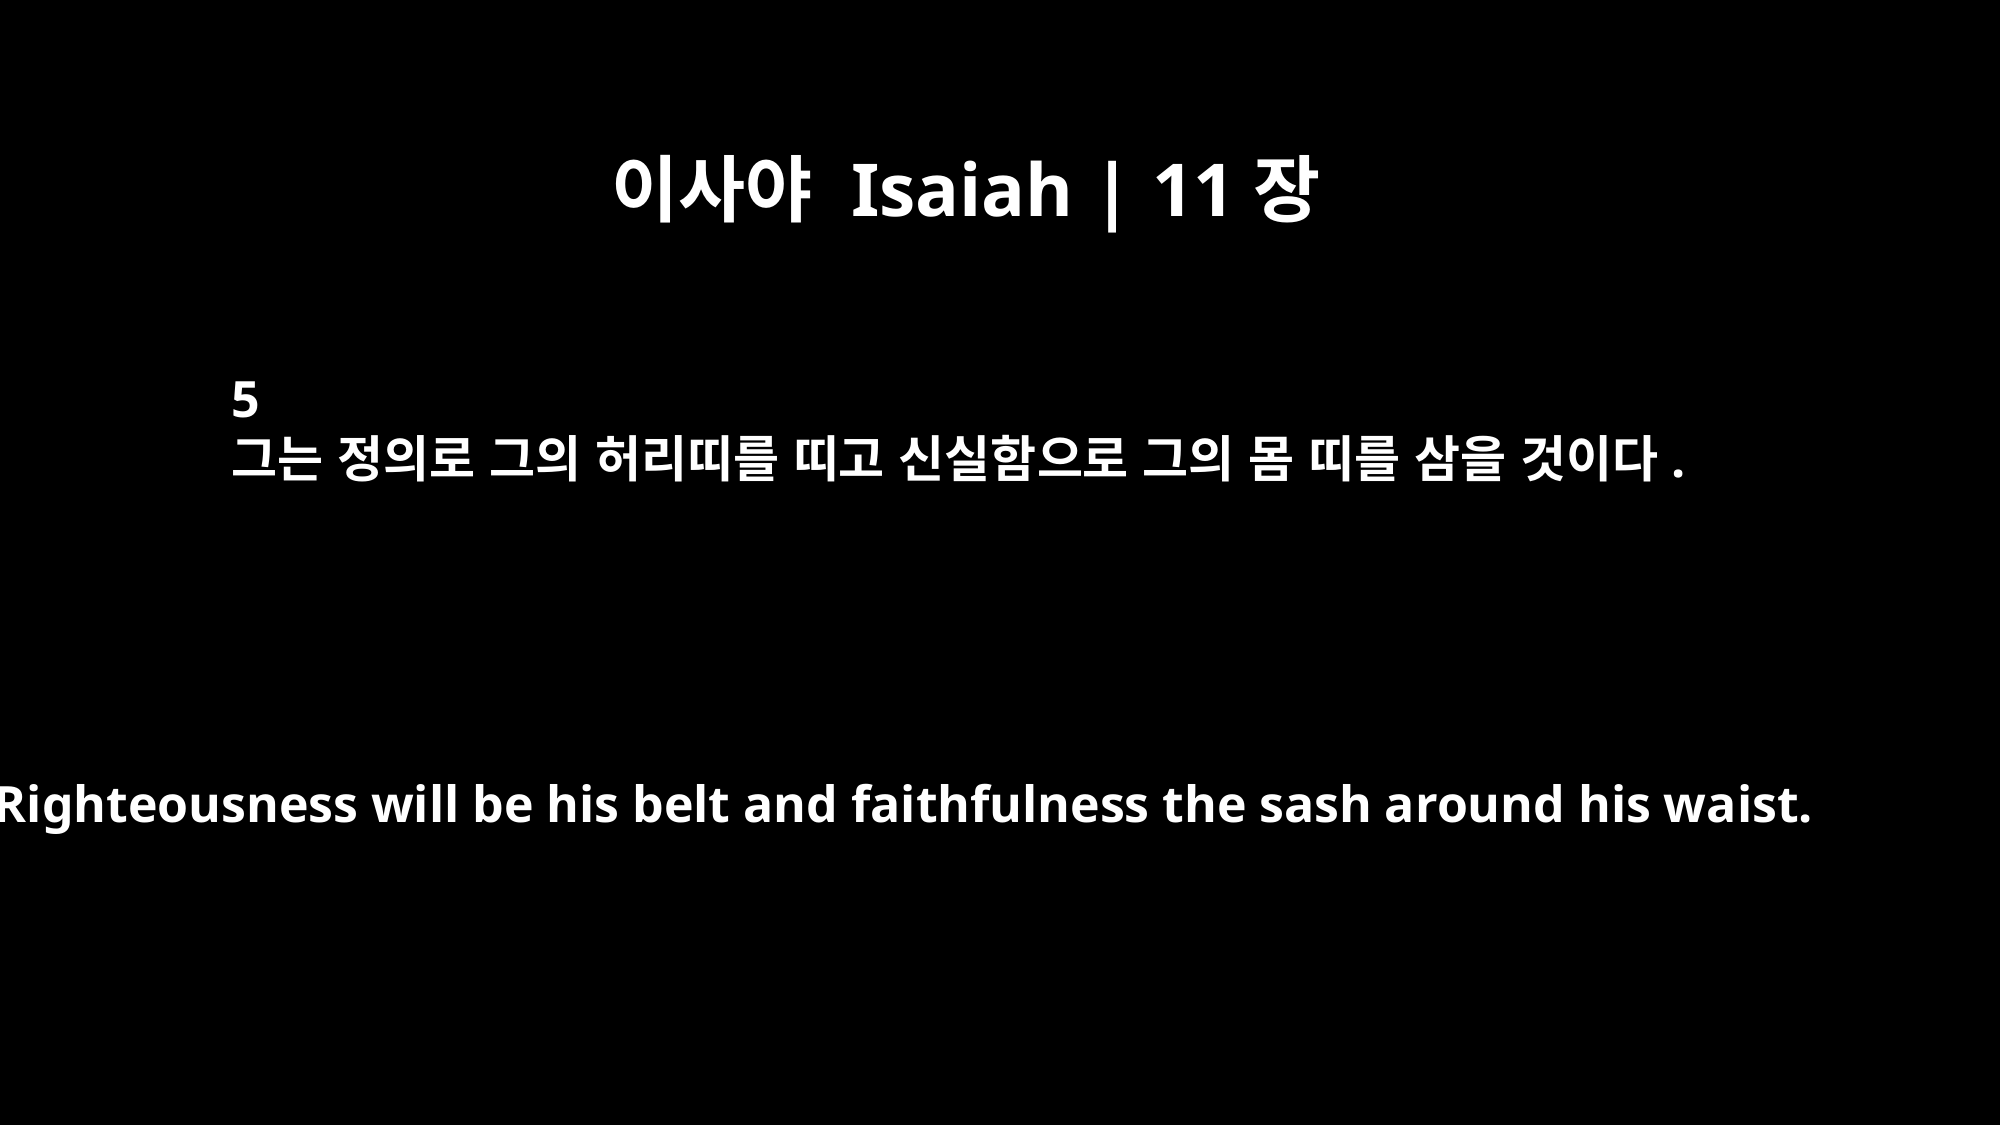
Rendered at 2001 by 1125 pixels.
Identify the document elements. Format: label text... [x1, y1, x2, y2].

text_box Righteousness will be his belt and faithfulness the sash around his waist. [0, 764, 1829, 840]
text_box 이사야 Isaiah | 11장 [596, 136, 1336, 239]
text_box 5 그는 정의로 그의 허리띠를 띠고 신실함으로 그의 몸 띠를 삼을 것이다. [216, 359, 1701, 495]
